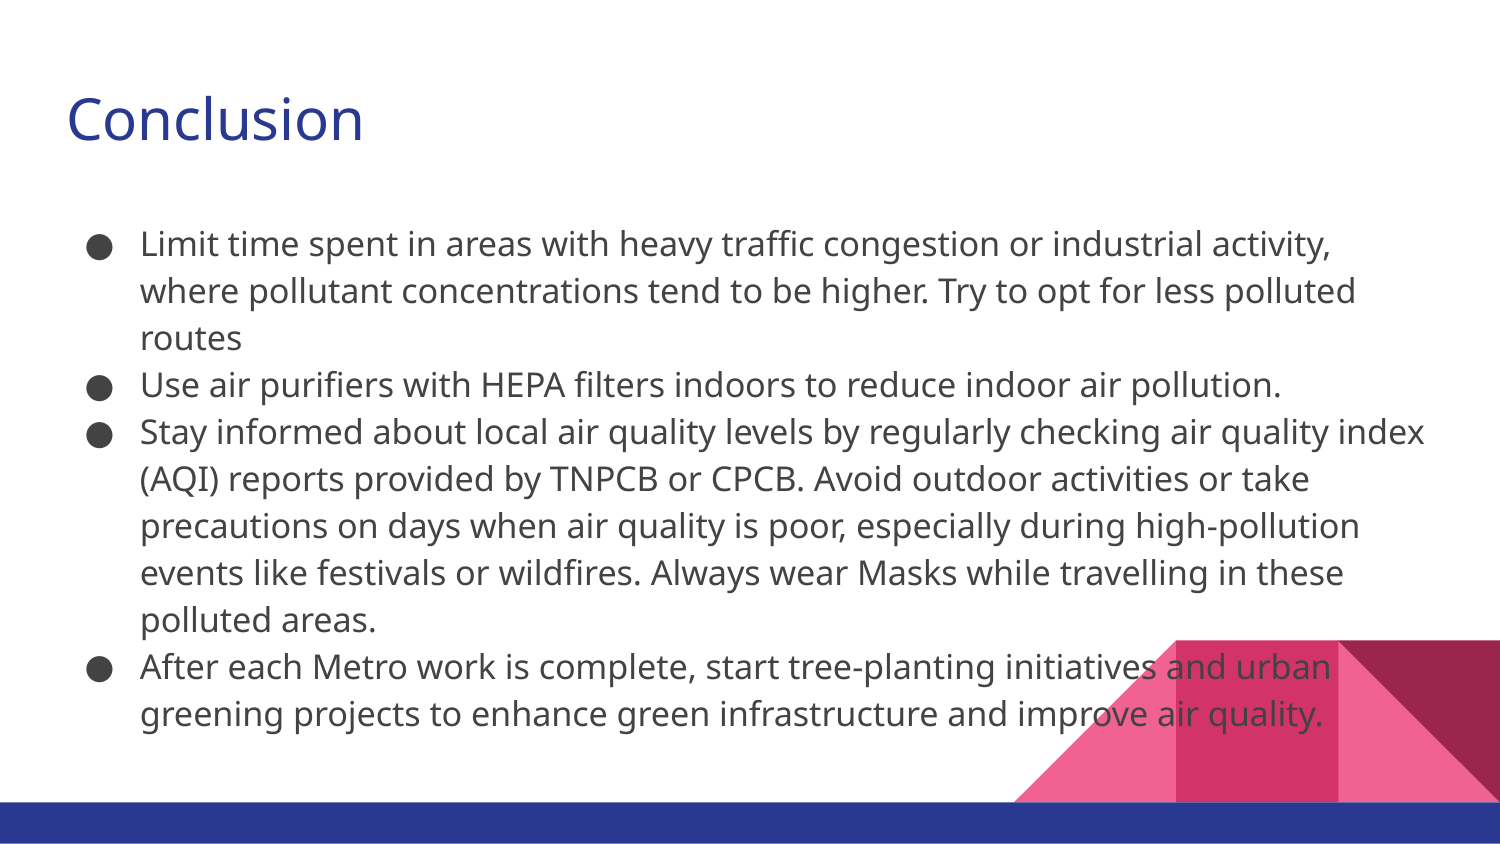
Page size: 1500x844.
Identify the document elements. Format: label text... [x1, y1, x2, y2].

list Limit time spent in areas with heavy traffic congestion or industrial activity, where pollutant concentrations tend to be higher. Try to opt for less polluted routes Use air purifiers with HEPA filters indoors to reduce indoor air pollution. Stay informed about local air quality levels by regularly checking air quality index (AQI) reports provided by TNPCB or CPCB. Avoid outdoor activities or take precautions on days when air quality is poor, especially during high-pollution events like festivals or wildfires. Always wear Masks while travelling in these polluted areas. After each Metro work is complete, start tree-planting initiatives and urban greening projects to enhance green infrastructure and improve air quality. [51, 201, 1449, 750]
title Conclusion [51, 67, 1449, 167]
